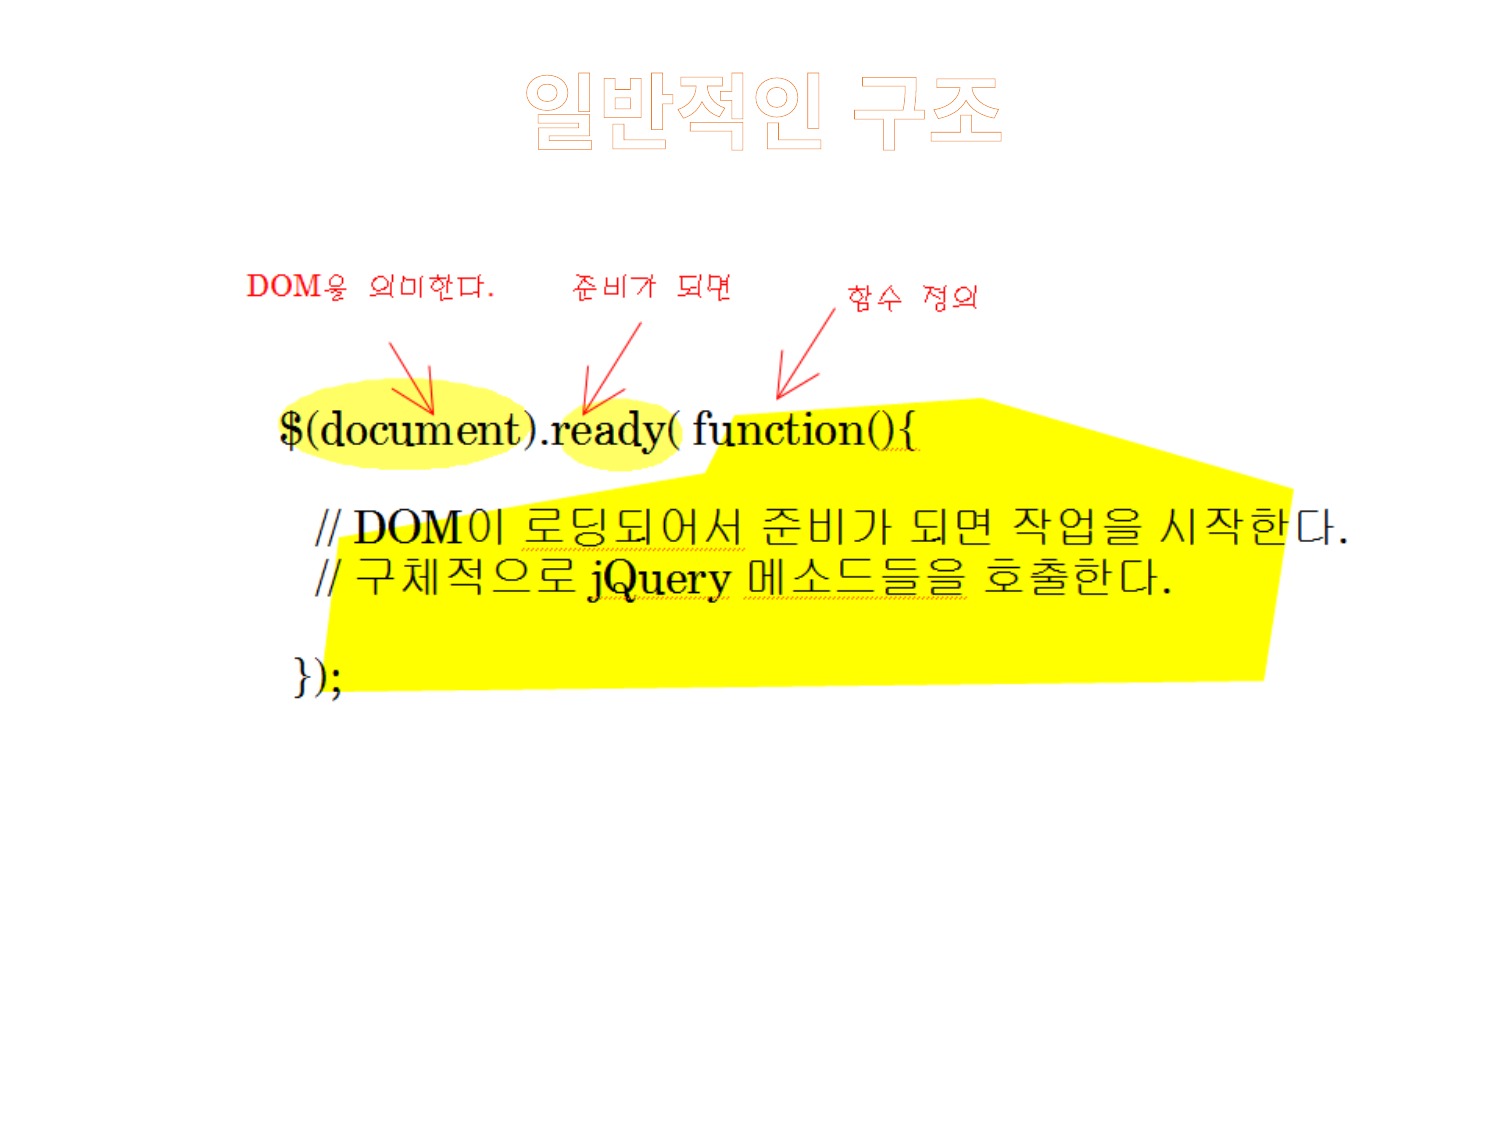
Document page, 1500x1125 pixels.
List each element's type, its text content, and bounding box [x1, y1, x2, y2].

picture [230, 248, 1369, 715]
title 일반적인 구조 [64, 62, 1463, 157]
